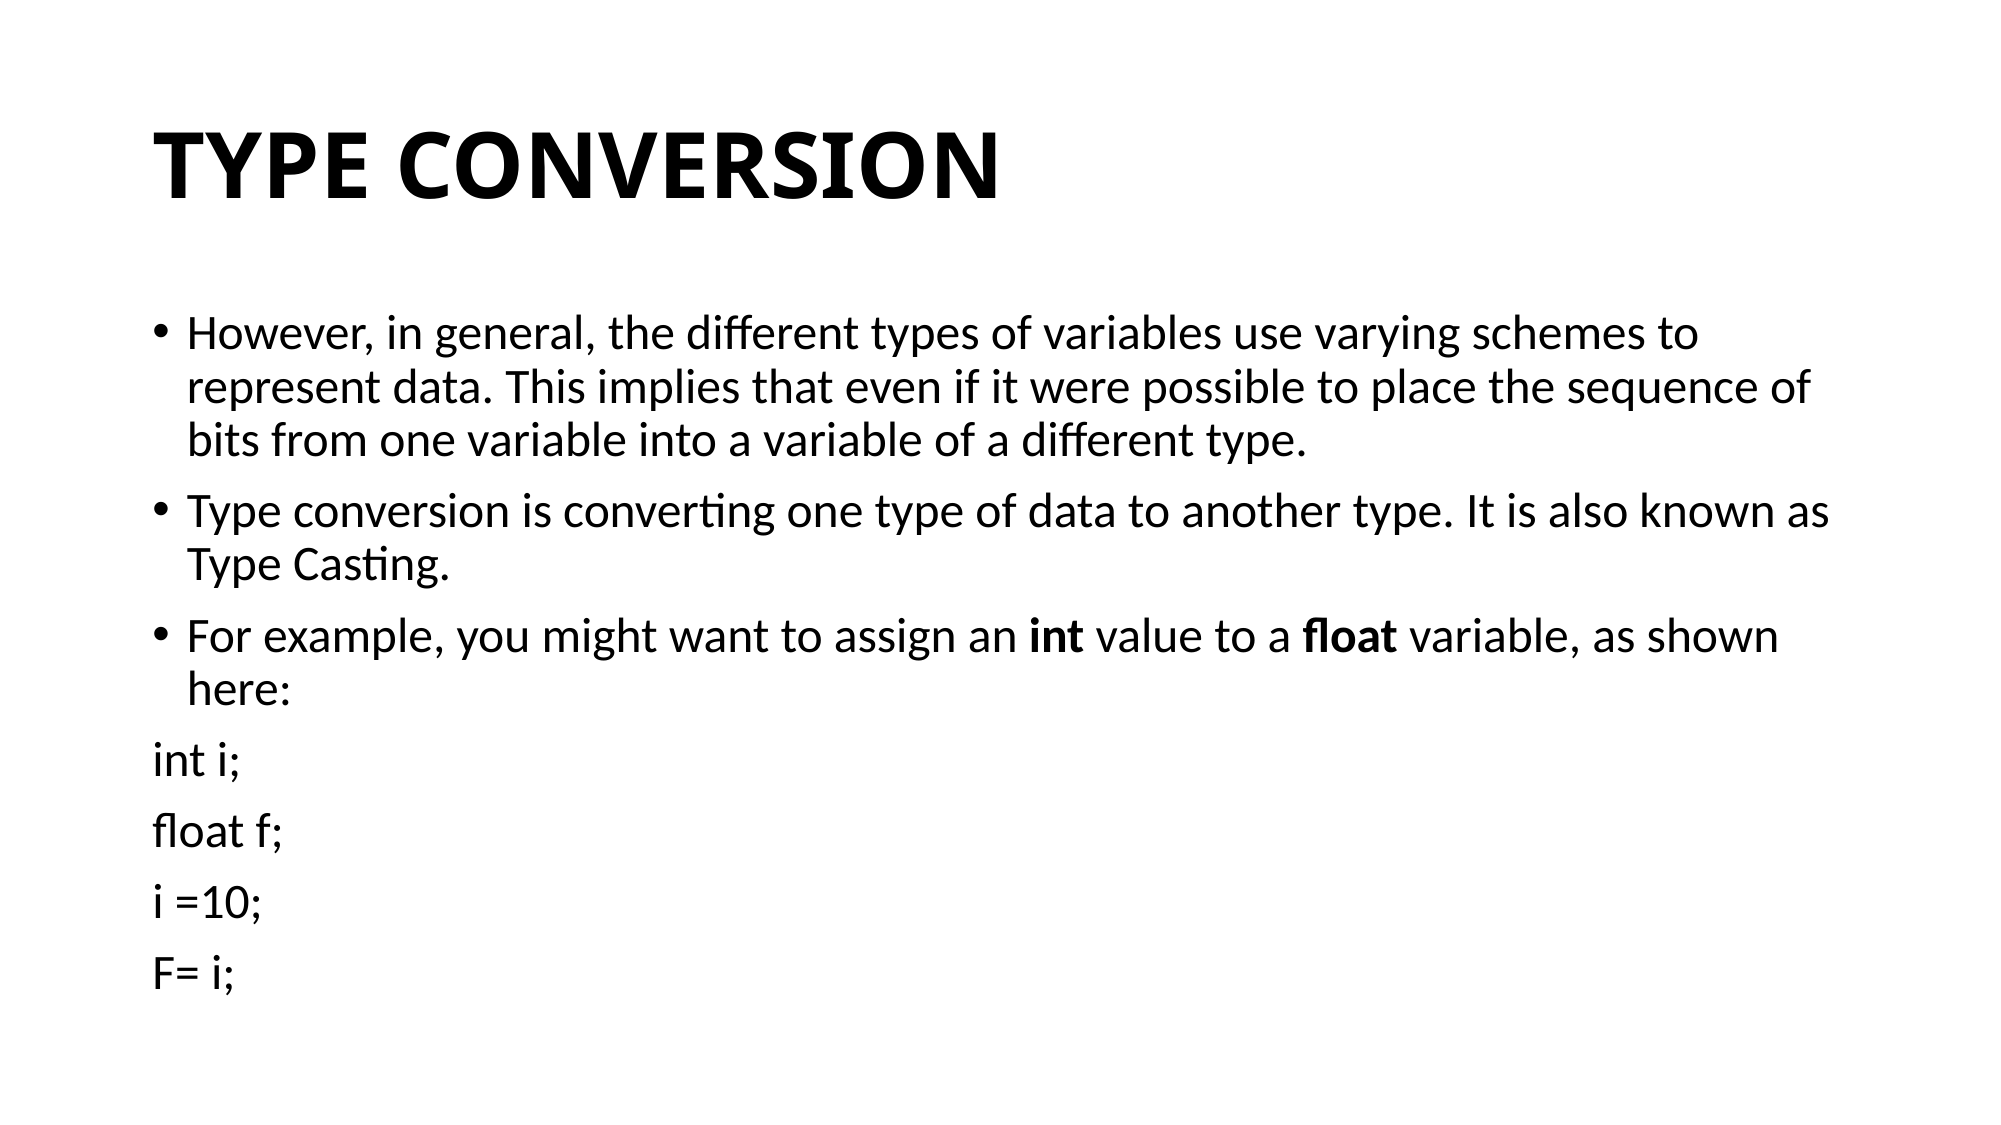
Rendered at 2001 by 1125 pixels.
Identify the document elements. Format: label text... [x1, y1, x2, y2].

title TYPE CONVERSION [137, 59, 1863, 278]
list However, in general, the different types of variables use varying schemes to represent data. This implies that even if it were possible to place the sequence of bits from one variable into a variable of a different type. Type conversion is converting one type of data to another type. It is also known as Type Casting. For example, you might want to assign an int value to a float variable, as shown here: int i; float f; i =10; F= i; [137, 299, 1863, 1014]
